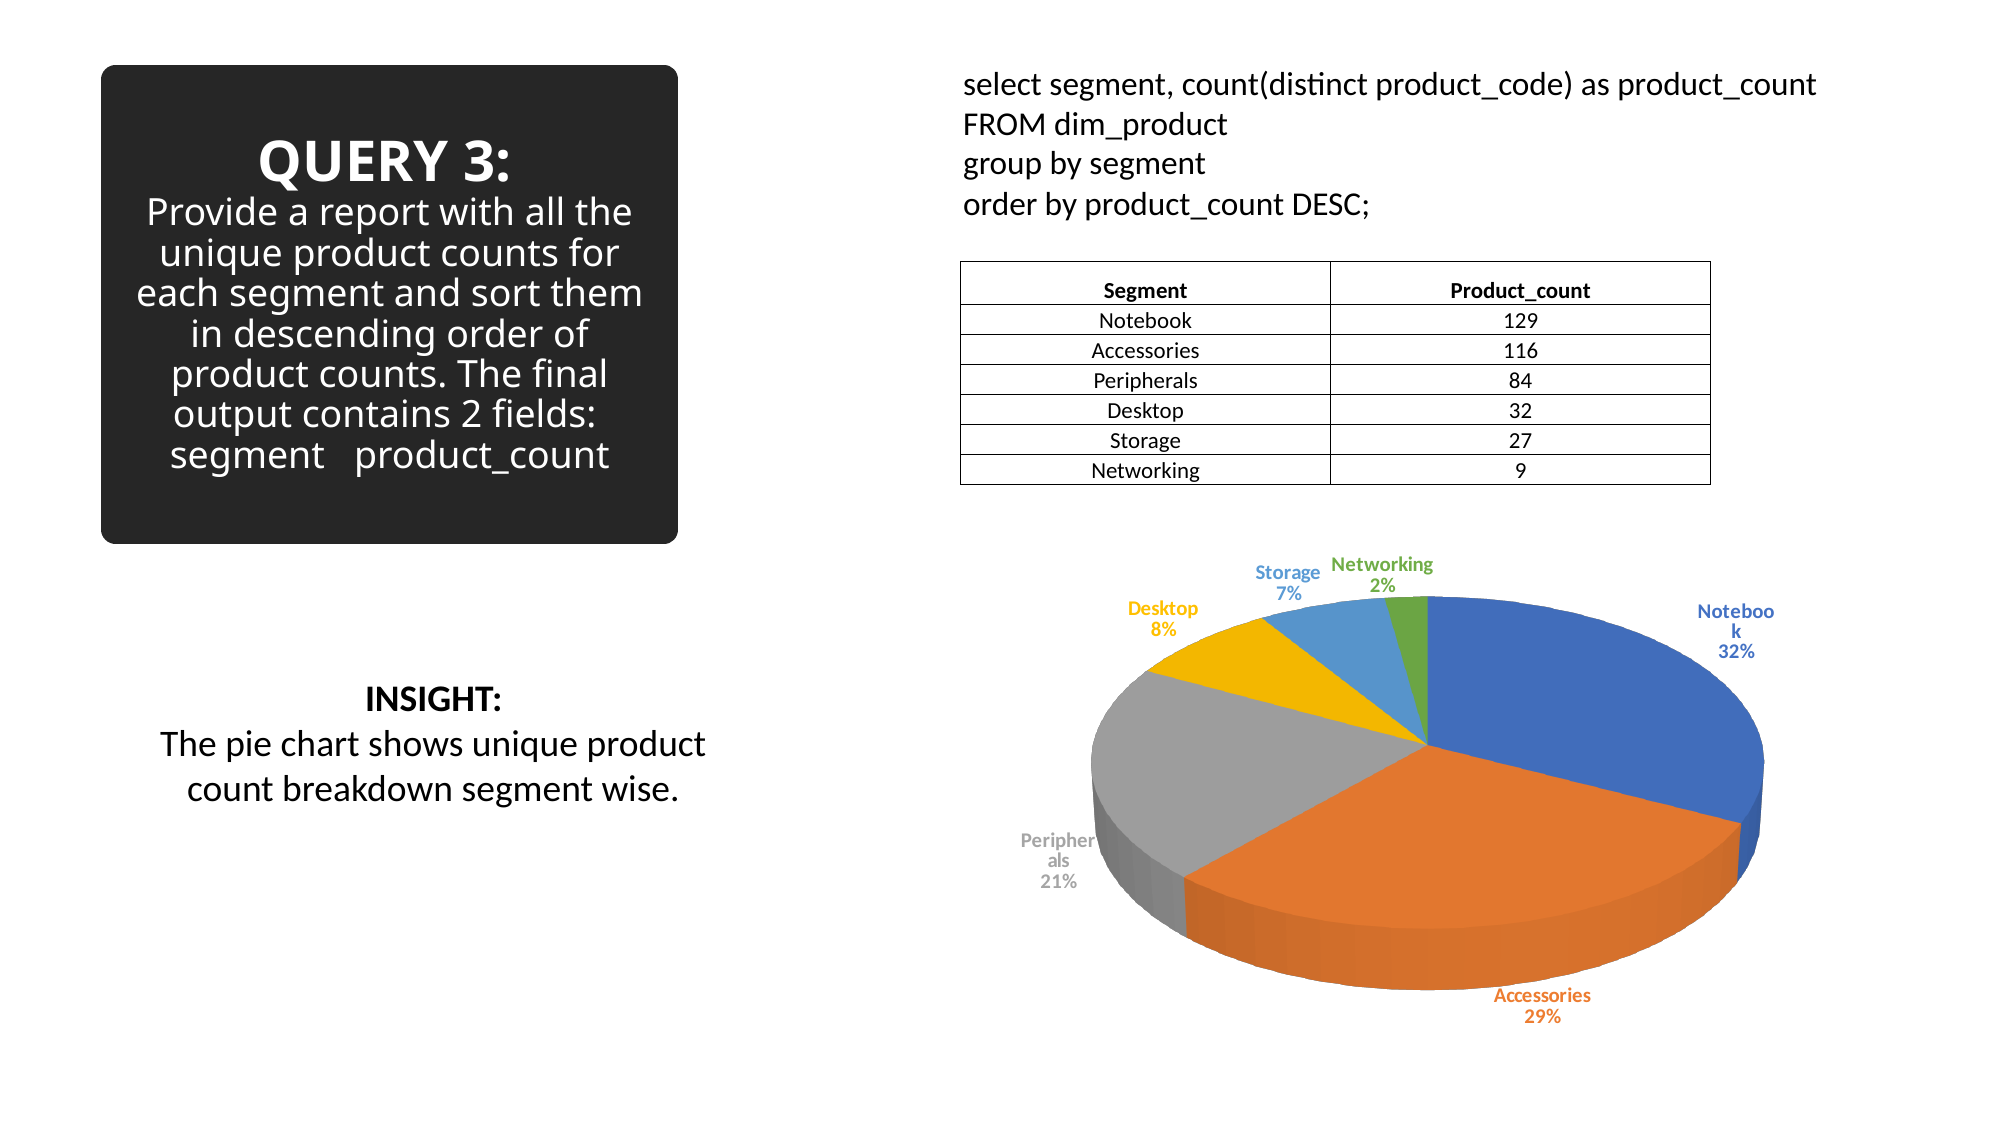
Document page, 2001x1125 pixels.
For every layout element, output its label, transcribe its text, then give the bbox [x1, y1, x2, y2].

table_header Segment [961, 262, 1330, 304]
table_cell 116 [1331, 335, 1710, 364]
table_cell 32 [1331, 395, 1710, 424]
table_cell Networking [961, 455, 1330, 484]
table_cell 27 [1331, 425, 1710, 454]
table_cell Desktop [961, 395, 1330, 424]
table_header Product_count [1331, 262, 1710, 304]
table_cell 9 [1331, 455, 1710, 484]
table_cell Storage [961, 425, 1330, 454]
title QUERY 3: Provide a report with all the unique product counts for each segment and sort them in descending order of product counts. The final output contains 2 fields: segment product_count [115, 79, 665, 530]
chart [960, 515, 1852, 1071]
table_cell Peripherals [961, 365, 1330, 394]
table_cell Notebook [961, 305, 1330, 334]
text_box INSIGHT: The pie chart shows unique product count breakdown segment wise. [115, 666, 752, 861]
table_cell 84 [1331, 365, 1710, 394]
text_box select segment, count(distinct product_code) as product_count FROM dim_product group by segment order by product_count DESC; [948, 54, 1839, 229]
table_cell 129 [1331, 305, 1710, 334]
table_cell Accessories [961, 335, 1330, 364]
